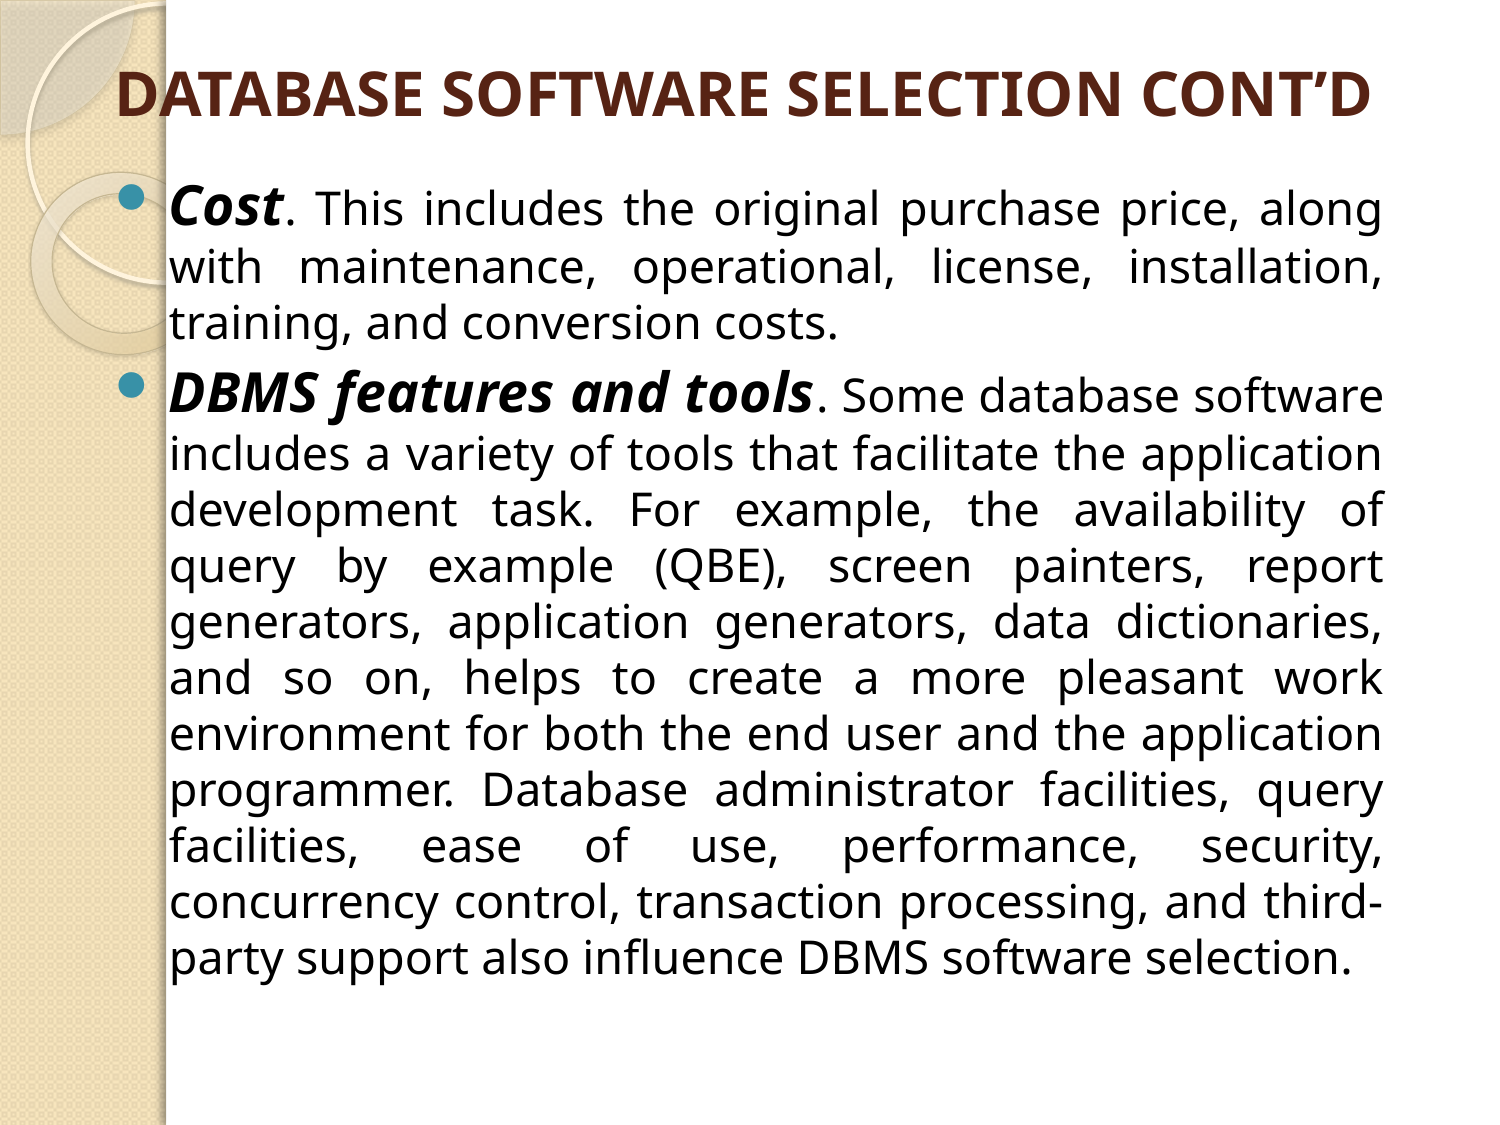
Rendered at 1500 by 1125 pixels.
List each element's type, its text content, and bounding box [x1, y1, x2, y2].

title DATABASE SOFTWARE SELECTION CONT’D [99, 37, 1400, 145]
list Cost. This includes the original purchase price, along with maintenance, operational, license, installation, training, and conversion costs. DBMS features and tools. Some database software includes a variety of tools that facilitate the application development task. For example, the availability of query by example (QBE), screen painters, report generators, application generators, data dictionaries, and so on, helps to create a more pleasant work environment for both the end user and the application programmer. Database administrator facilities, query facilities, ease of use, performance, security, concurrency control, transaction processing, and third-party support also influence DBMS software selection. [99, 162, 1400, 1013]
